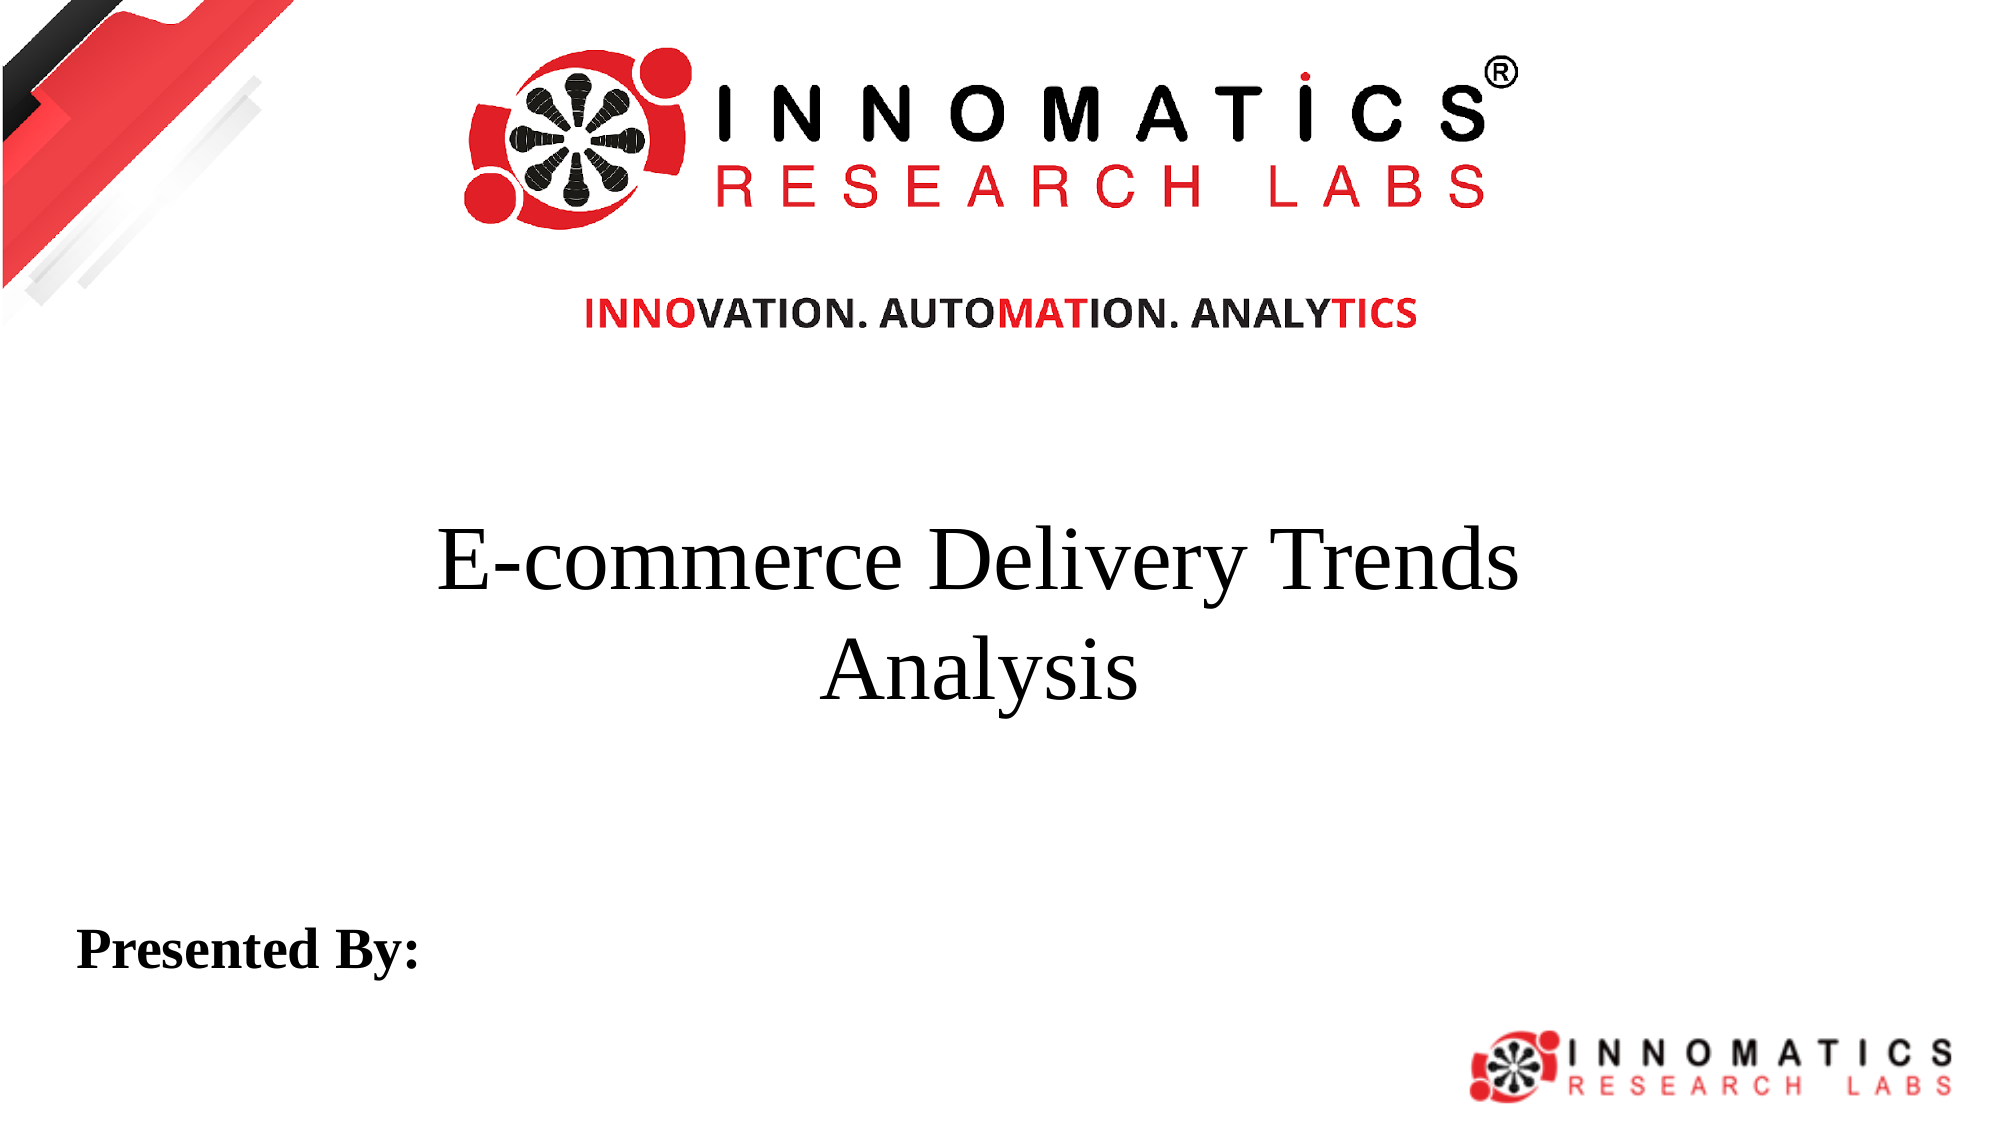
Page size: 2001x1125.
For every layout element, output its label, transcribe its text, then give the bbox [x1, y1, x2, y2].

title Presented By: [61, 841, 924, 1059]
text_box E-commerce Delivery Trends Analysis [349, 490, 1610, 726]
picture [0, 0, 2000, 388]
picture [1445, 1014, 1975, 1125]
